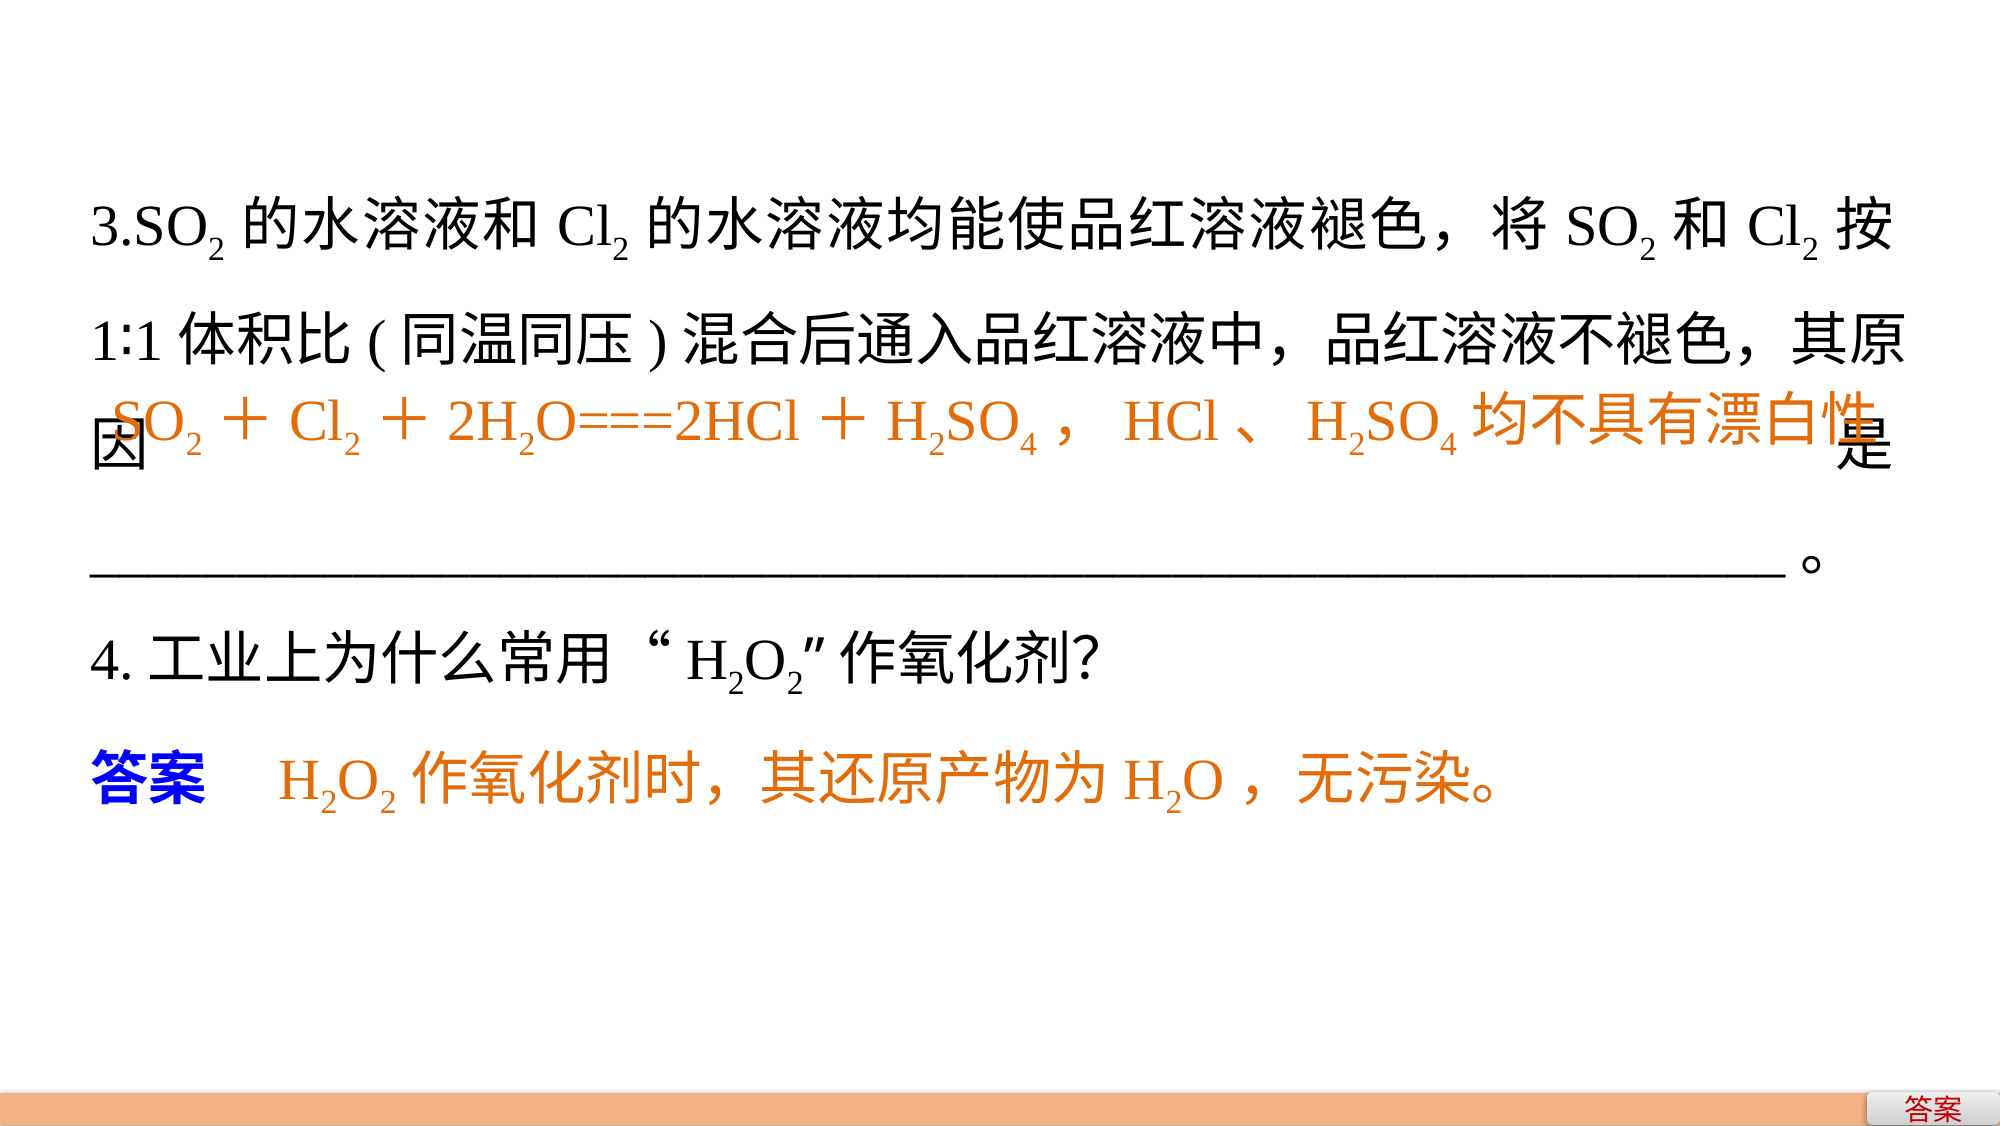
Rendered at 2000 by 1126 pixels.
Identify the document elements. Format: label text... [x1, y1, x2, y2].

text_box 答案 [1866, 1091, 2000, 1126]
text_box SO2＋Cl2＋2H2O===2HCl＋H2SO4，HCl、H2SO4均不具有漂白性 [96, 335, 1903, 470]
text_box 3.SO2的水溶液和Cl2的水溶液均能使品红溶液褪色，将SO2和Cl2按1∶1体积比(同温同压)混合后通入品红溶液中，品红溶液不褪色，其原因是__________________________________________________________。 4.工业上为什么常用“H2O2”作氧化剂？ 答案 H2O2作氧化剂时，其还原产物为H2O，无污染。 [69, 137, 1928, 831]
text_box [0, 1092, 1866, 1126]
